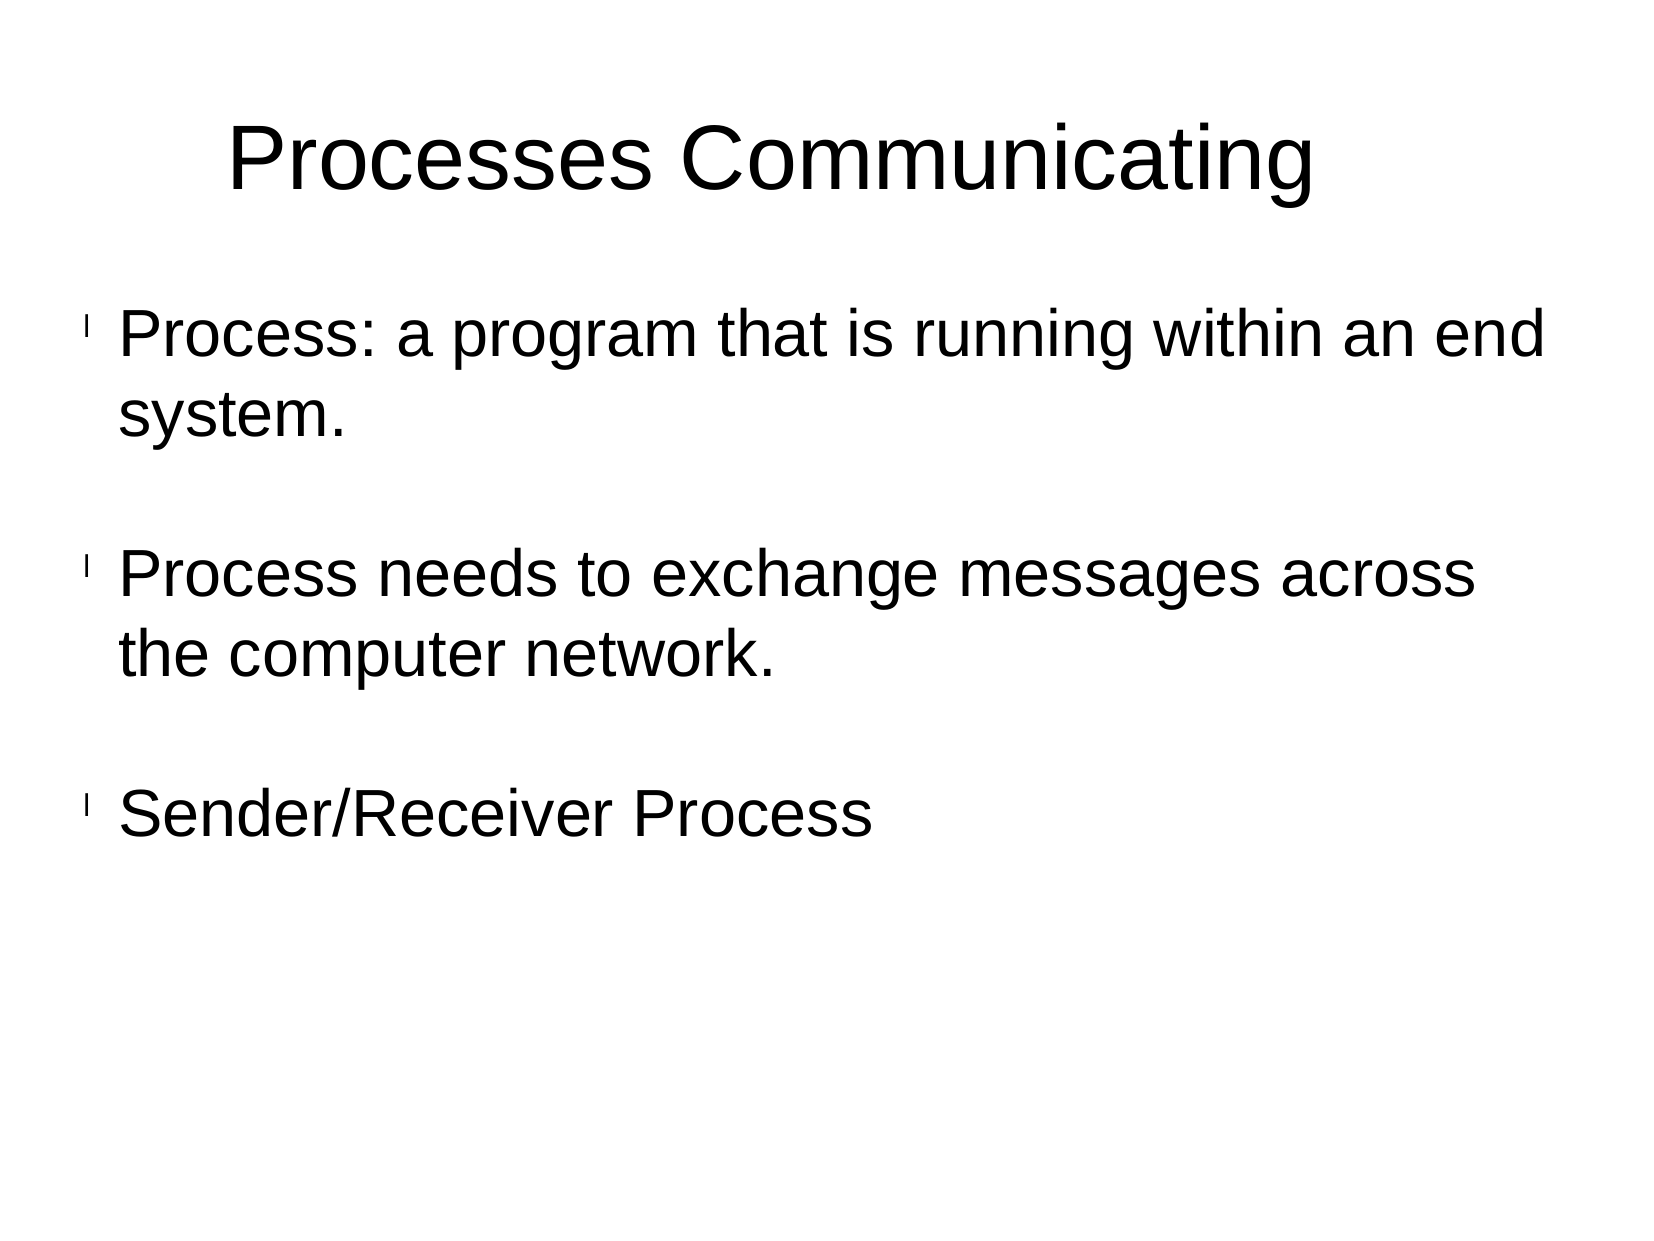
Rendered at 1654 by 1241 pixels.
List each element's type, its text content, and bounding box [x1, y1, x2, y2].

text_box Processes Communicating [82, 49, 1571, 257]
text_box Process: a program that is running within an end system. Process needs to exchange messages across the computer network. Sender/Receiver Process [82, 290, 1571, 1010]
